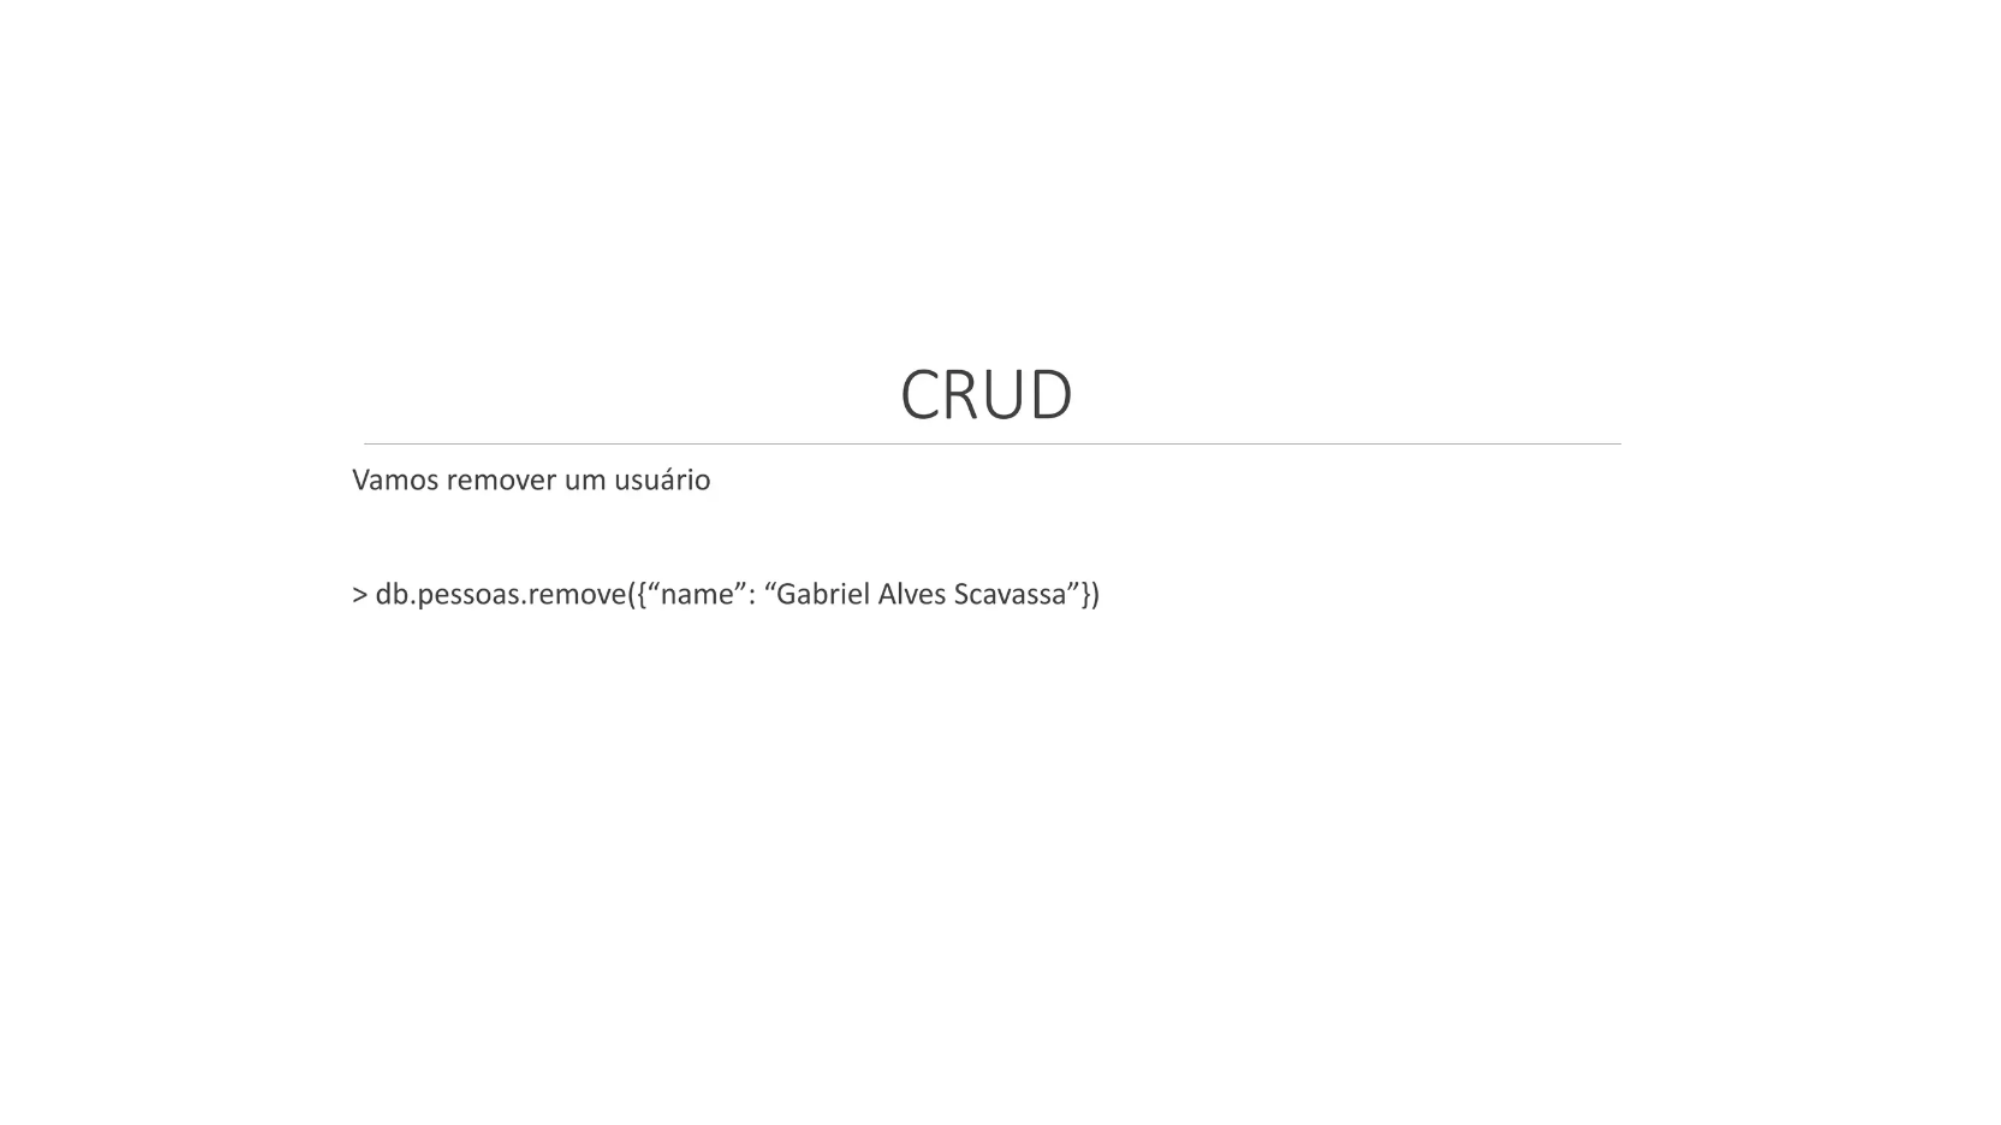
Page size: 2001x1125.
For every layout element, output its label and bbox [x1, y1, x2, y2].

list [263, 299, 1737, 1014]
